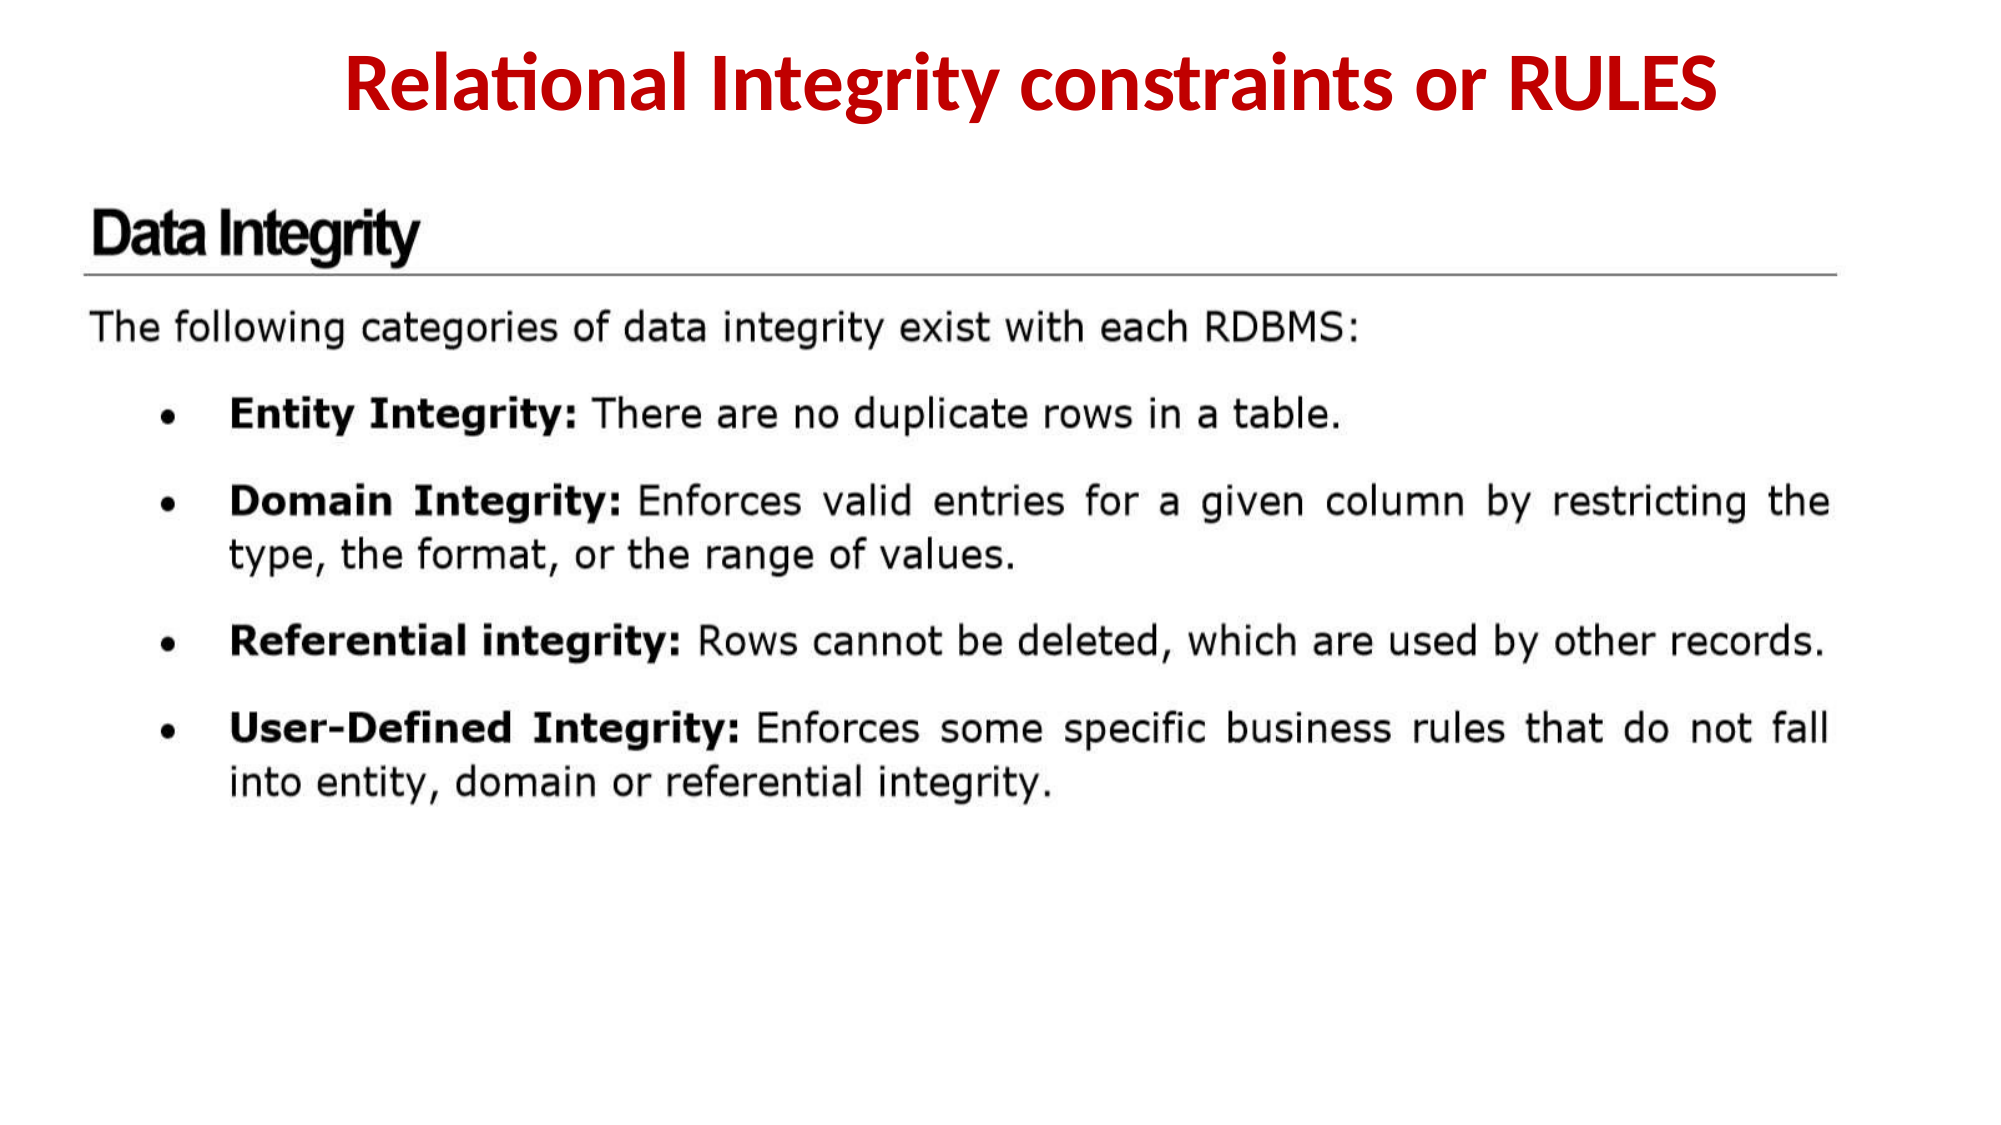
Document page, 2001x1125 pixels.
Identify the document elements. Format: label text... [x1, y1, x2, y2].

picture [80, 202, 1847, 808]
title Relational Integrity constraints or RULES [342, 24, 1736, 199]
